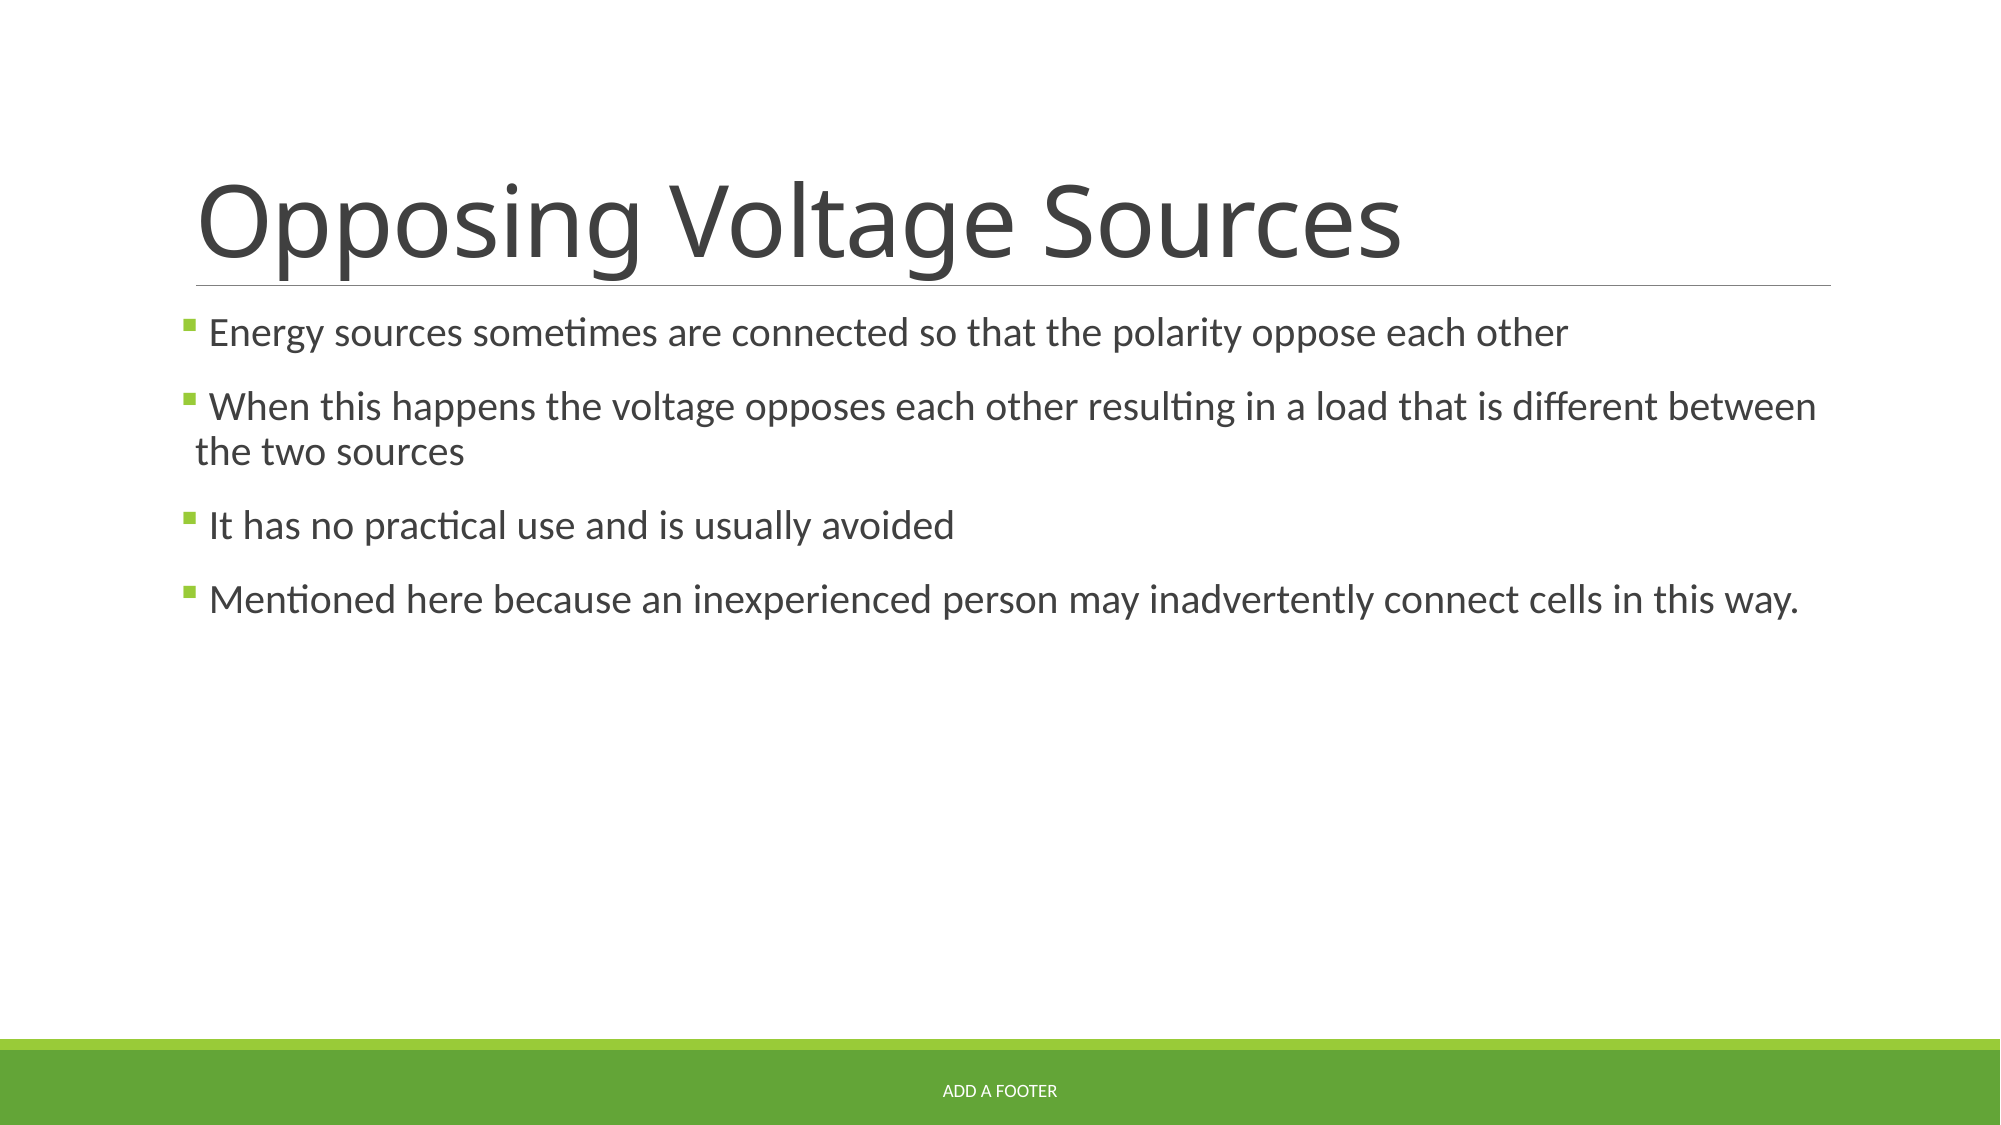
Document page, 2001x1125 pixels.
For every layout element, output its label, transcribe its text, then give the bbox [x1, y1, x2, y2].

list Energy sources sometimes are connected so that the polarity oppose each other When this happens the voltage opposes each other resulting in a load that is different between the two sources It has no practical use and is usually avoided Mentioned here because an inexperienced person may inadvertently connect cells in this way. [180, 302, 1830, 963]
footer Add a footer [604, 1059, 1396, 1120]
title Opposing Voltage Sources [180, 47, 1830, 285]
